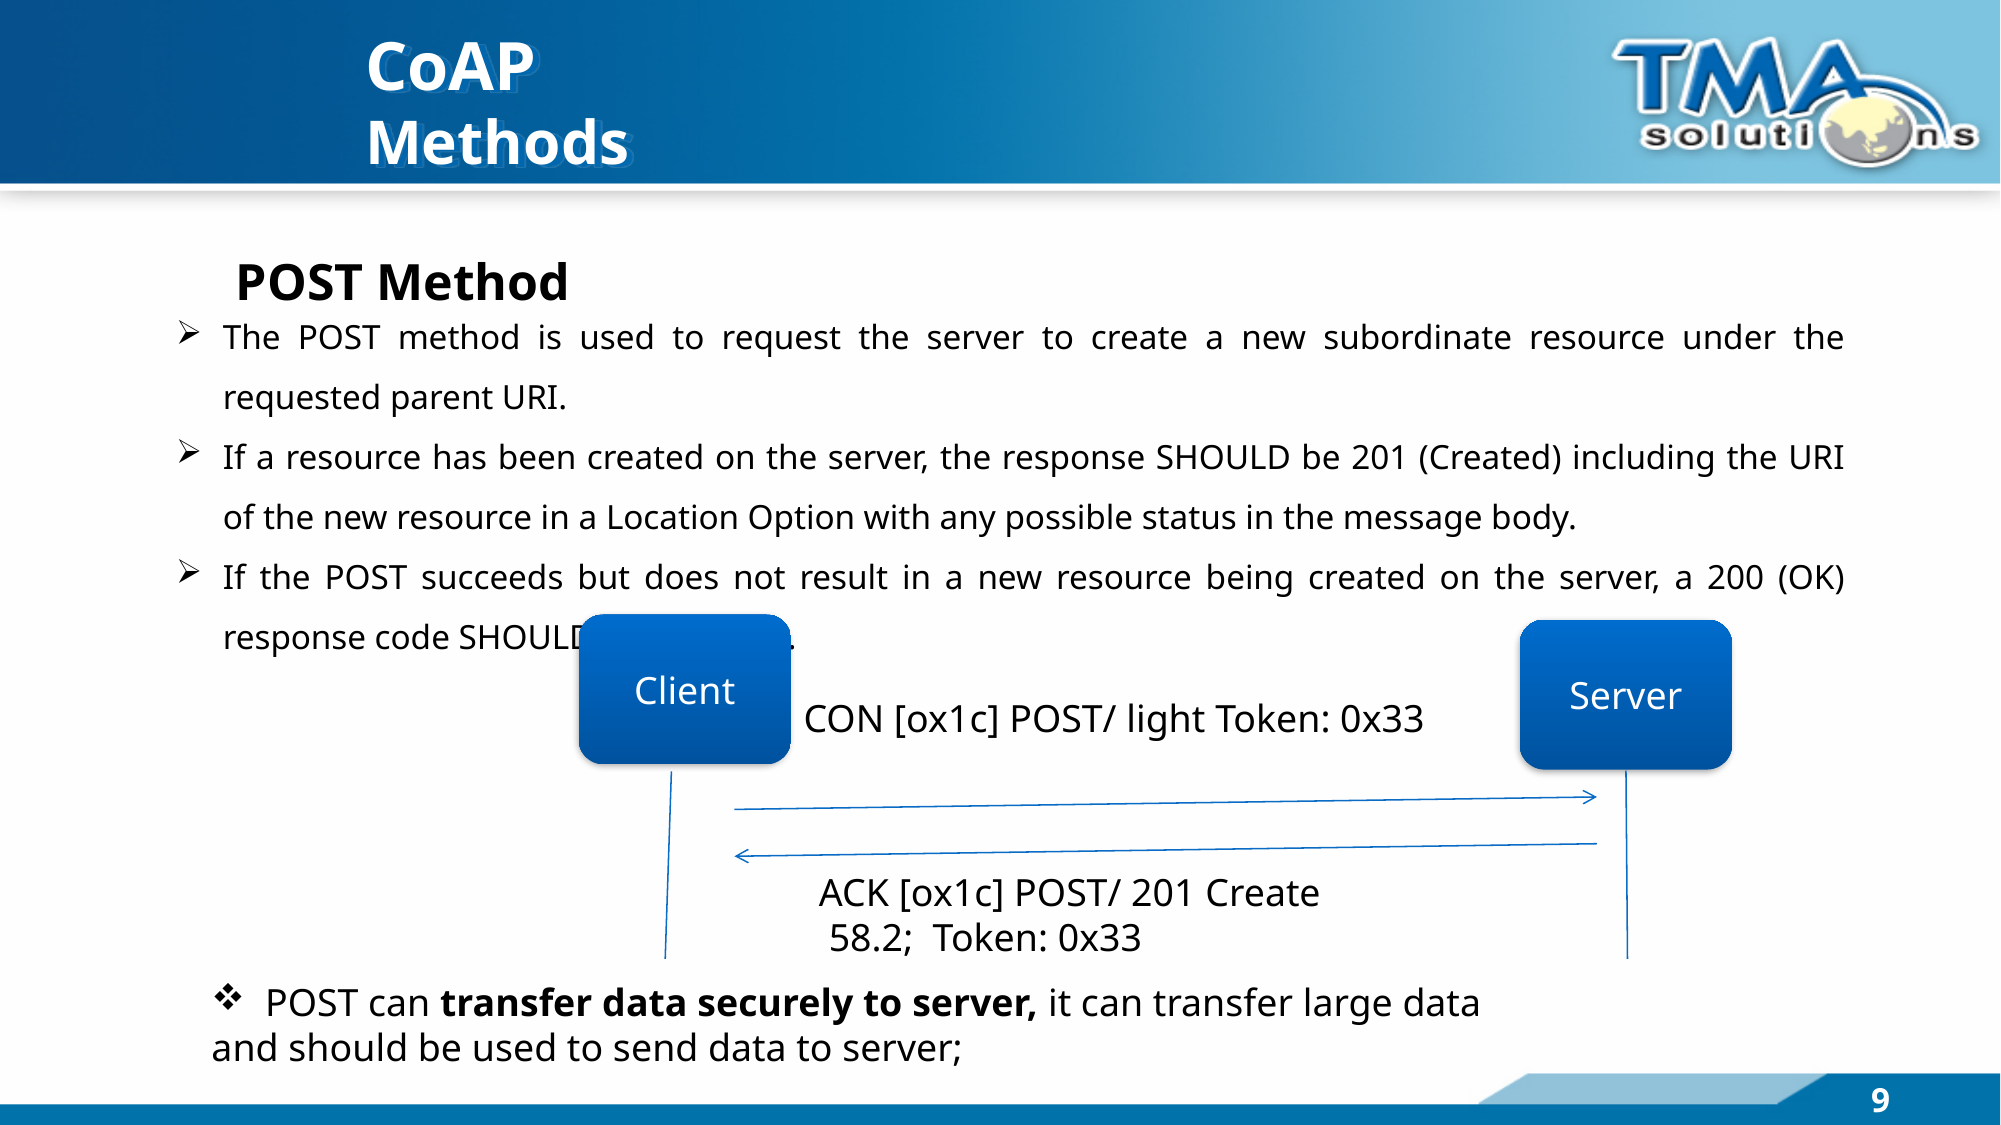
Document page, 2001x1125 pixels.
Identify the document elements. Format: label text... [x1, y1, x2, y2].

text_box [574, 861, 763, 869]
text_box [734, 843, 1598, 857]
text_box The POST method is used to request the server to create a new subordinate resource under the requested parent URI. If a resource has been created on the server, the response SHOULD be 201 (Created) including the URI of the new resource in a Location Option with any possible status in the message body. If the POST succeeds but does not result in a new resource being created on the server, a 200 (OK) response code SHOULD be returned. [161, 296, 1863, 656]
text_box POST Method [221, 243, 586, 296]
text_box ACK [ox1c] POST/ 201 Create 58.2; Token: 0x33 [804, 866, 1337, 966]
text_box POST can transfer data securely to server, it can transfer large data and should be used to send data to server; [196, 971, 1572, 1077]
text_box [734, 796, 1598, 810]
text_box CON [ox1c] POST/ light Token: 0x33 [788, 687, 1440, 748]
picture [0, 0, 2001, 1104]
text_box CoAP Methods [350, 16, 1711, 184]
text_box Client [578, 614, 792, 765]
text_box Server [1519, 619, 1733, 770]
